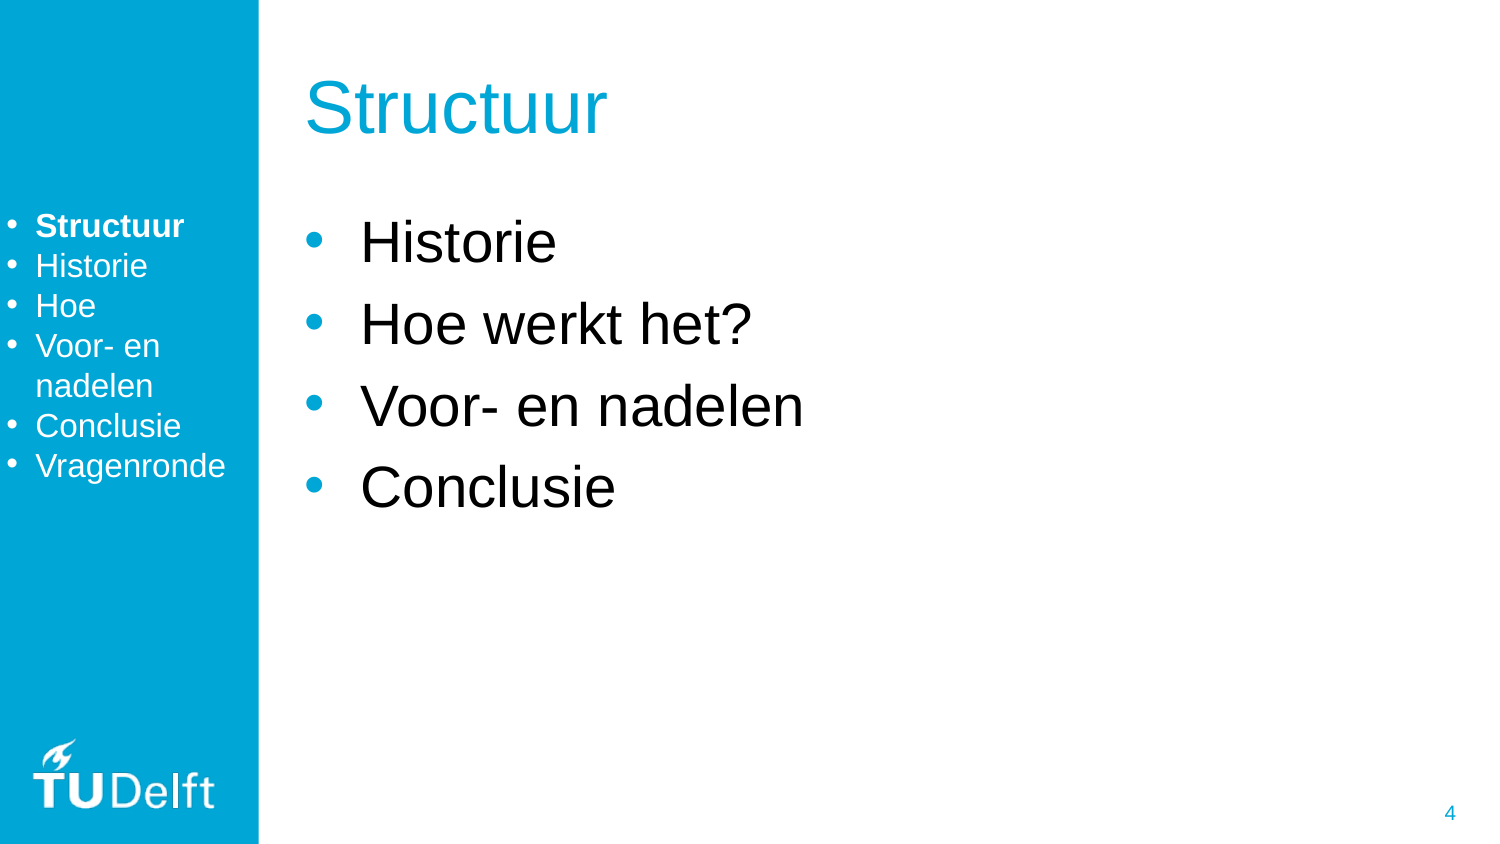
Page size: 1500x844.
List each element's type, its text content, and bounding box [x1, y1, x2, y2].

list Historie Hoe werkt het? Voor- en nadelen Conclusie [289, 196, 1455, 769]
title Structuur [289, 33, 1455, 175]
